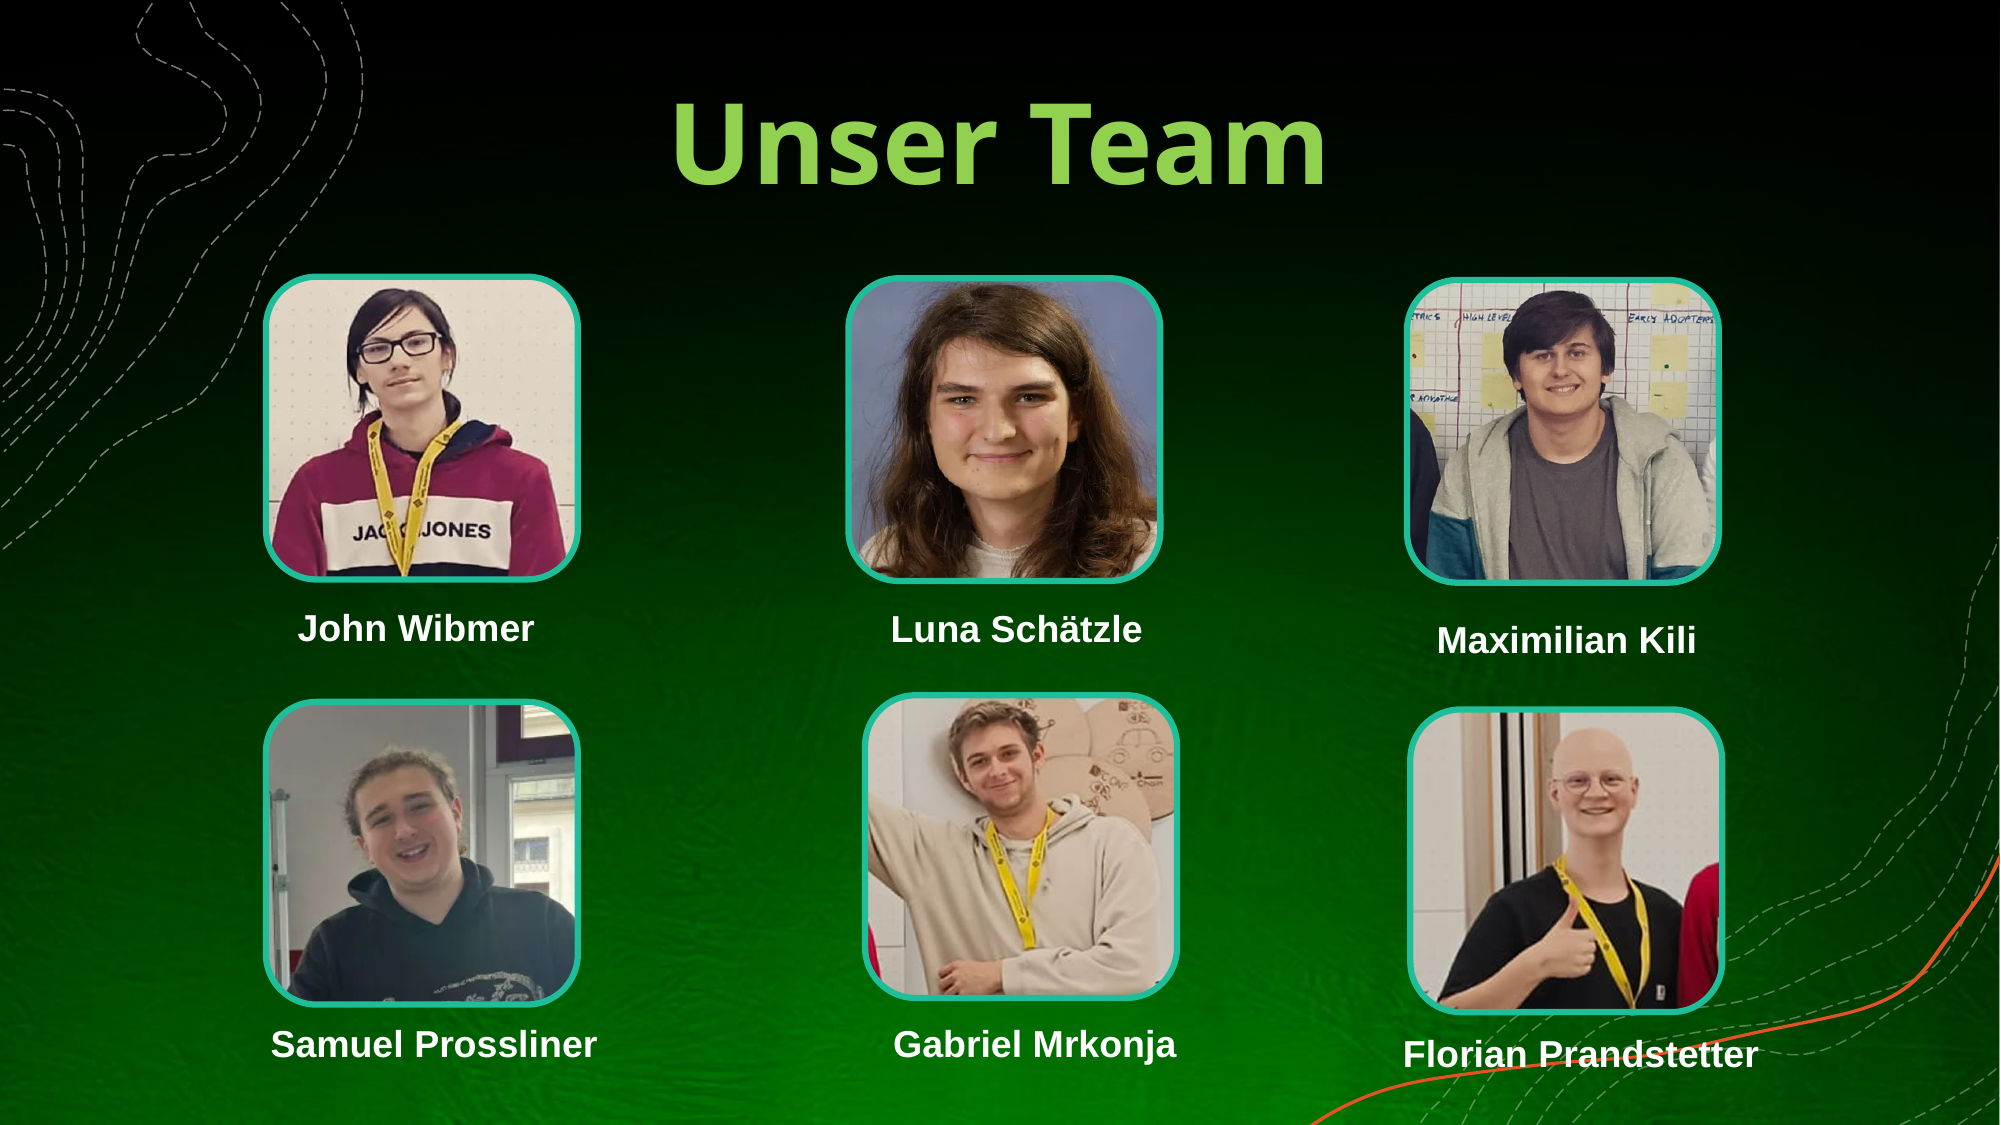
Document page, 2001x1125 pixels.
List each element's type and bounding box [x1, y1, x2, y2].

text_box [1309, 537, 2000, 1125]
text_box [1, 2, 363, 549]
list [0, 0, 2000, 1125]
